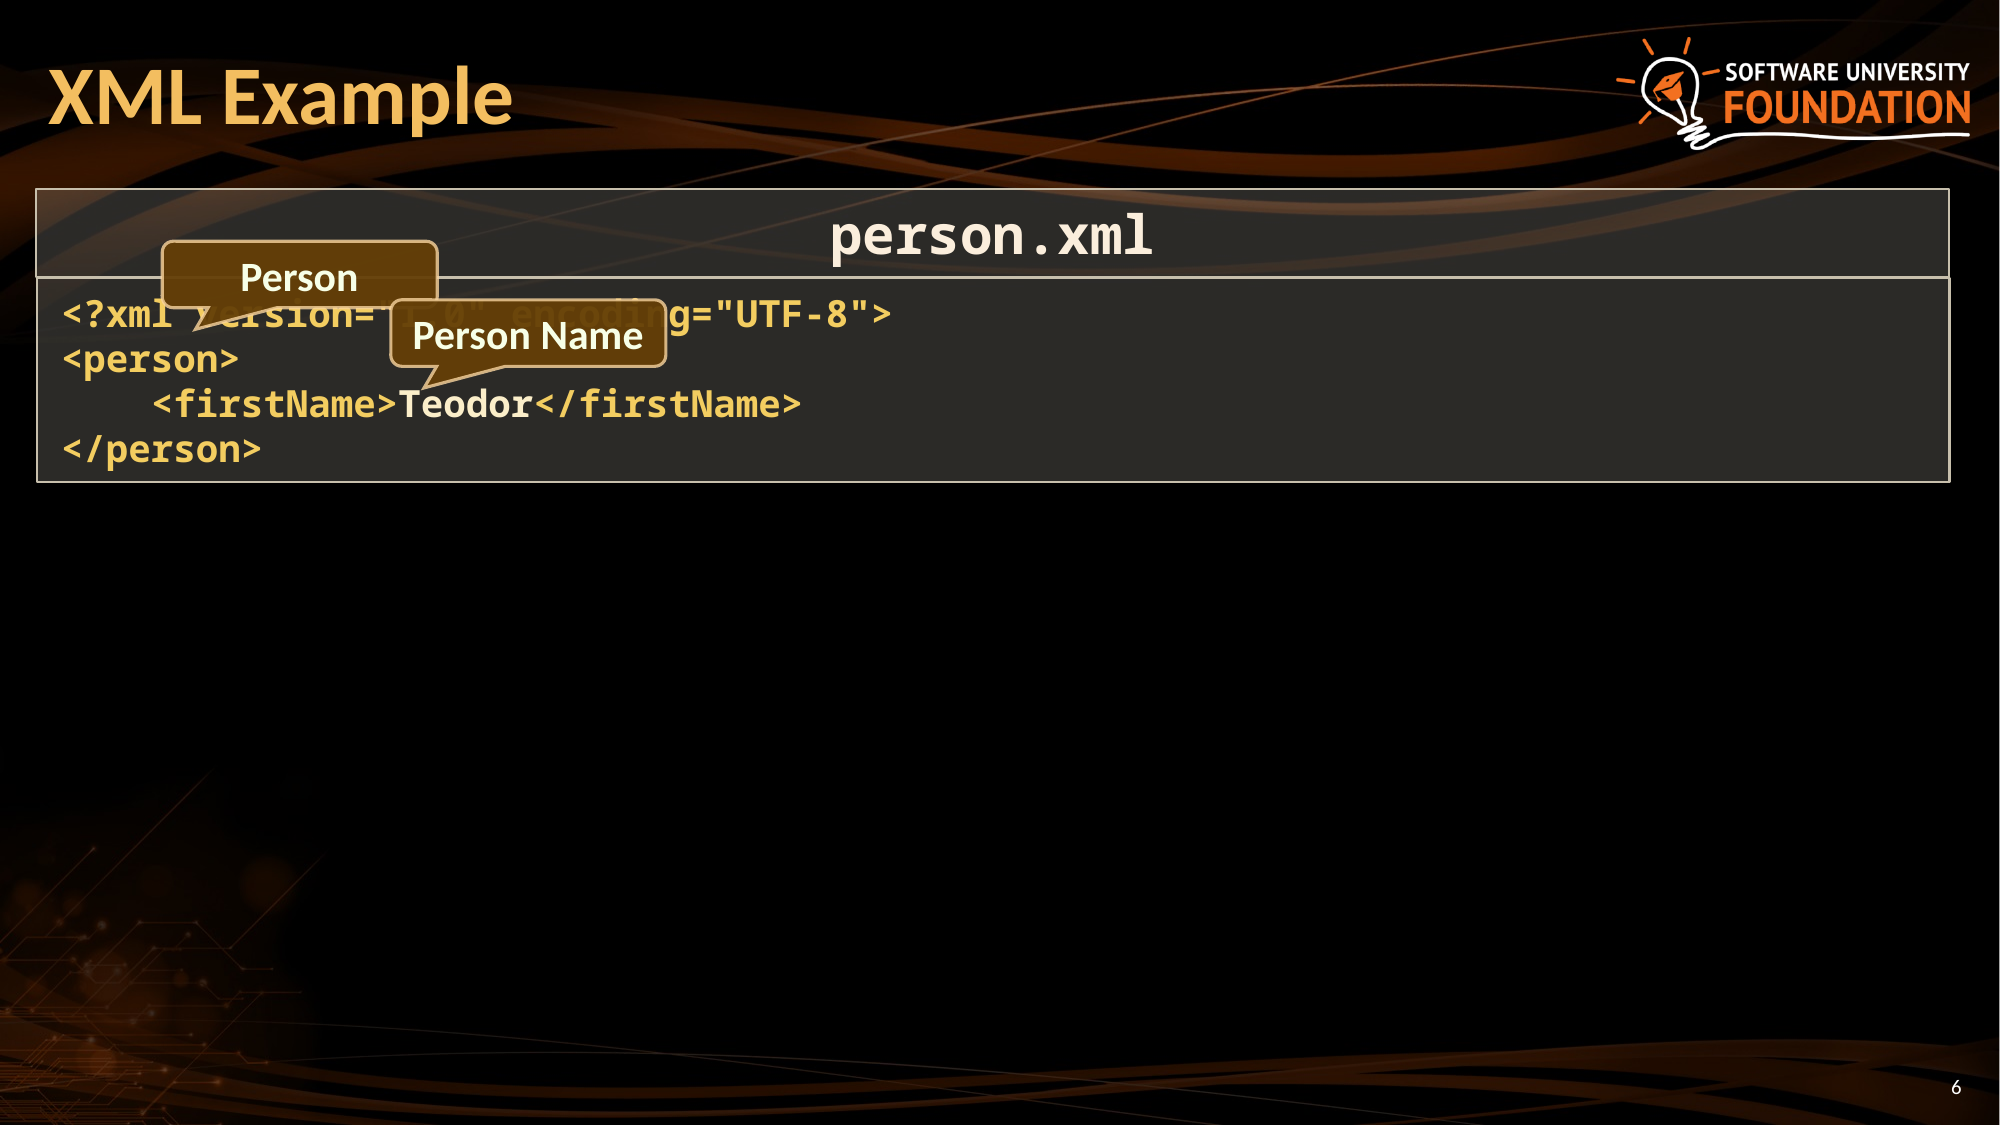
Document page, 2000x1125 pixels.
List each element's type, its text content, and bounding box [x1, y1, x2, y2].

text_box Person Name [389, 298, 667, 390]
slide_number 6 [1897, 1070, 1968, 1103]
text_box Person [160, 240, 439, 331]
picture [0, 0, 2000, 1125]
text_box person.xml [35, 188, 1950, 278]
title XML Example [30, 6, 1602, 189]
text_box <?xml version="1.0" encoding="UTF-8"> <person> <firstName>Teodor</firstName> </person> [37, 278, 1950, 482]
